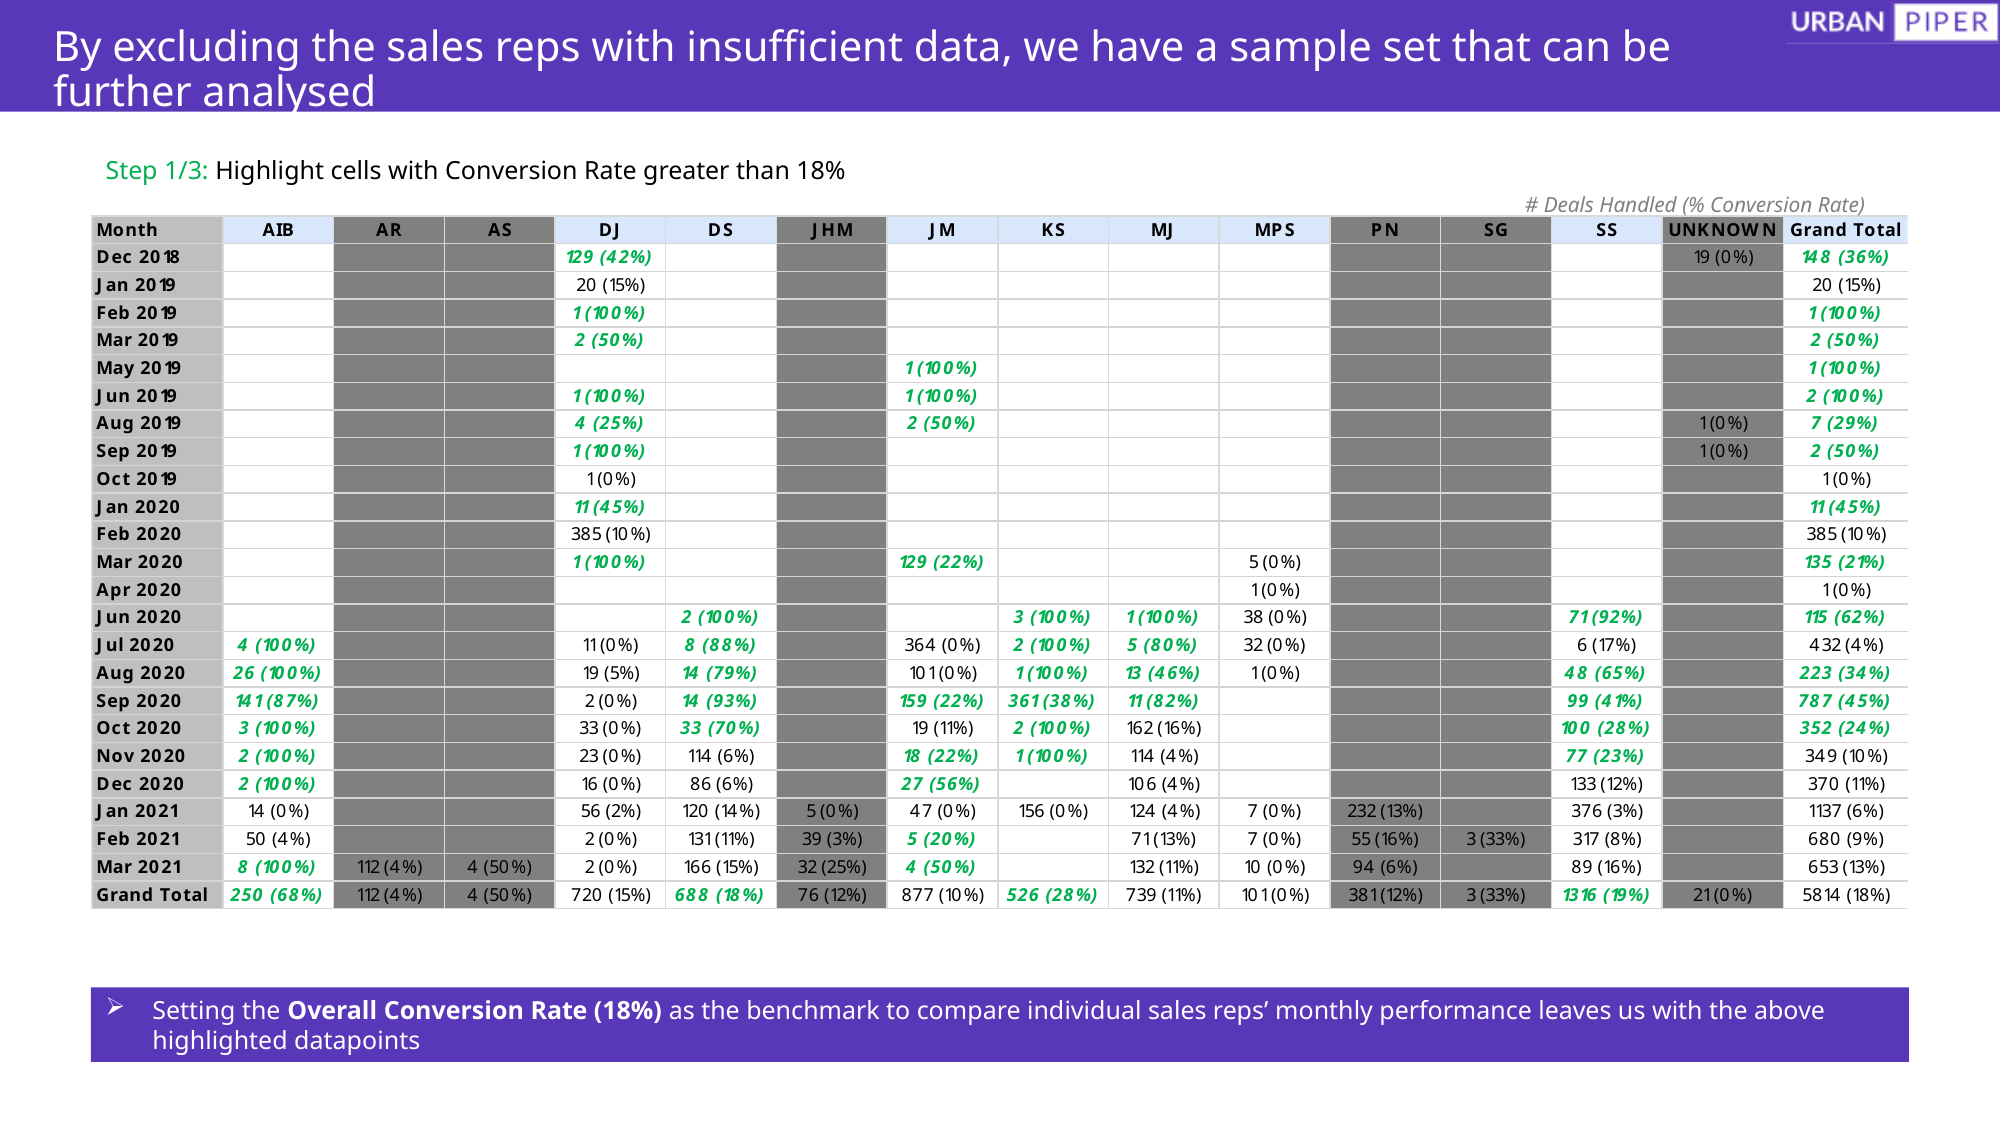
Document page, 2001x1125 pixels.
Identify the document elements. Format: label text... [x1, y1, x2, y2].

text_box Setting the Overall Conversion Rate (18%) as the benchmark to compare individual sales reps’ monthly performance leaves us with the above highlighted datapoints [90, 987, 1909, 1062]
picture [1787, 1, 2000, 44]
picture [90, 215, 1909, 910]
text_box # Deals Handled (% Conversion Rate) [1481, 184, 1910, 224]
title By excluding the sales reps with insufficient data, we have a sample set that can be further analysed [38, 14, 1764, 127]
text_box Step 1/3: Highlight cells with Conversion Rate greater than 18% [90, 147, 1201, 193]
